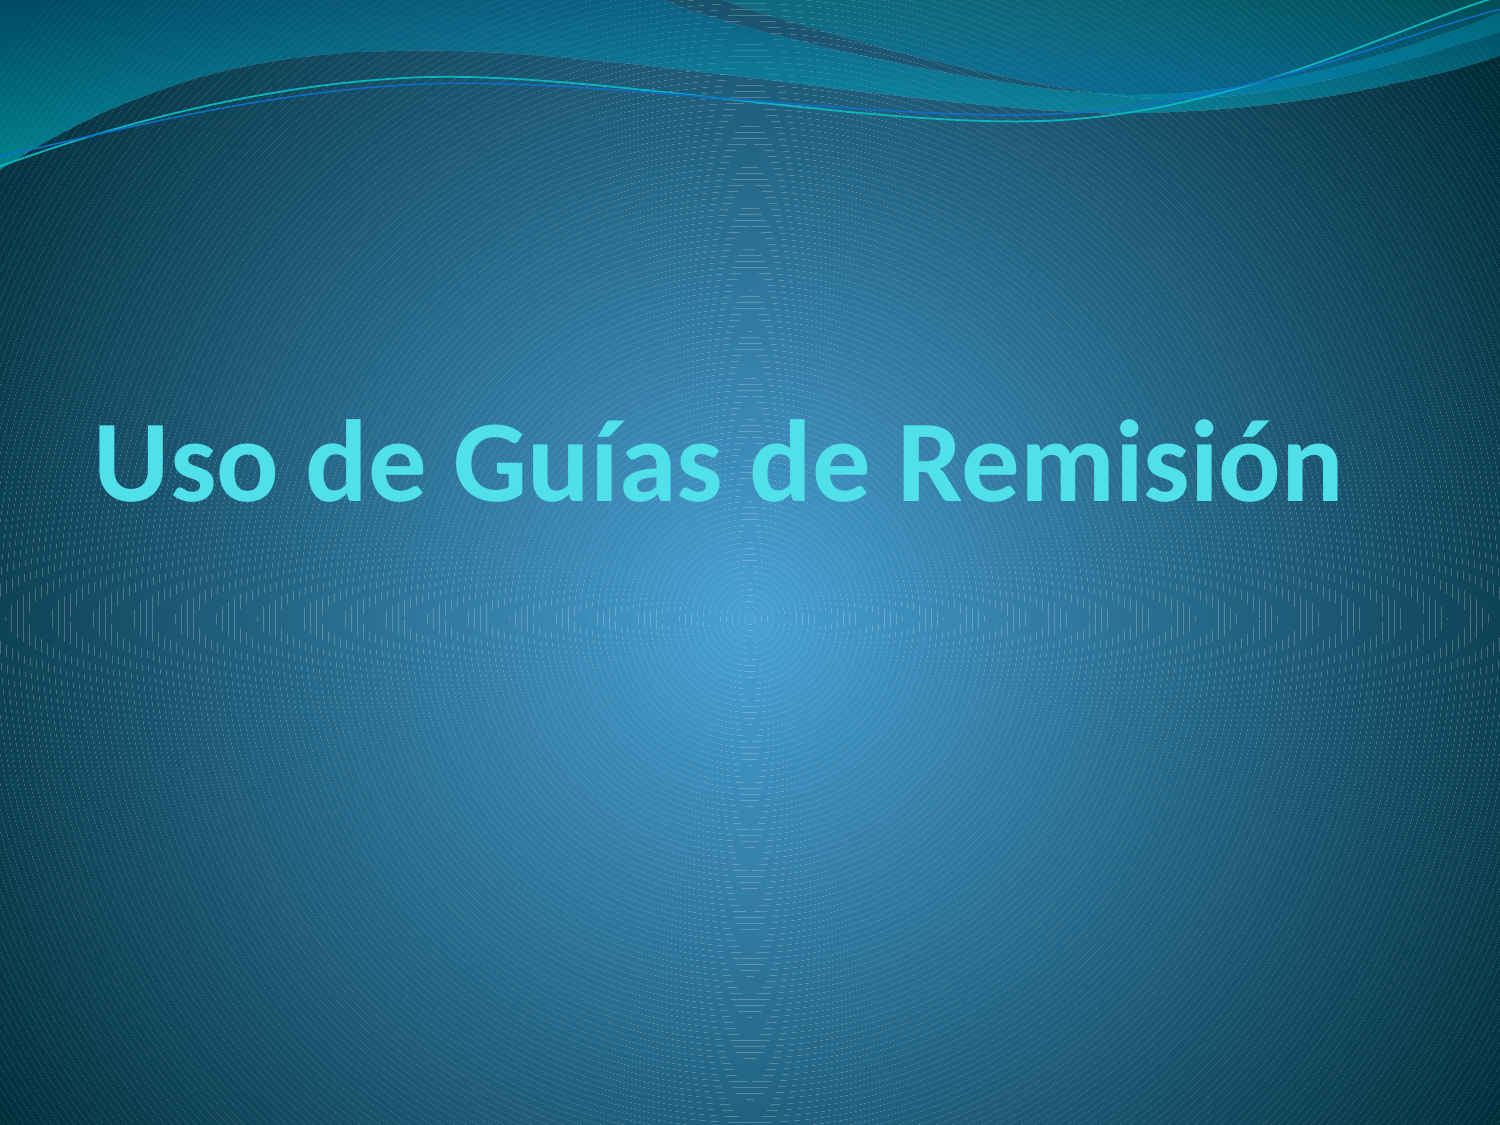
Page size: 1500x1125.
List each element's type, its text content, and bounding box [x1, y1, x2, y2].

title Uso de Guías de Remisión [87, 224, 1376, 525]
